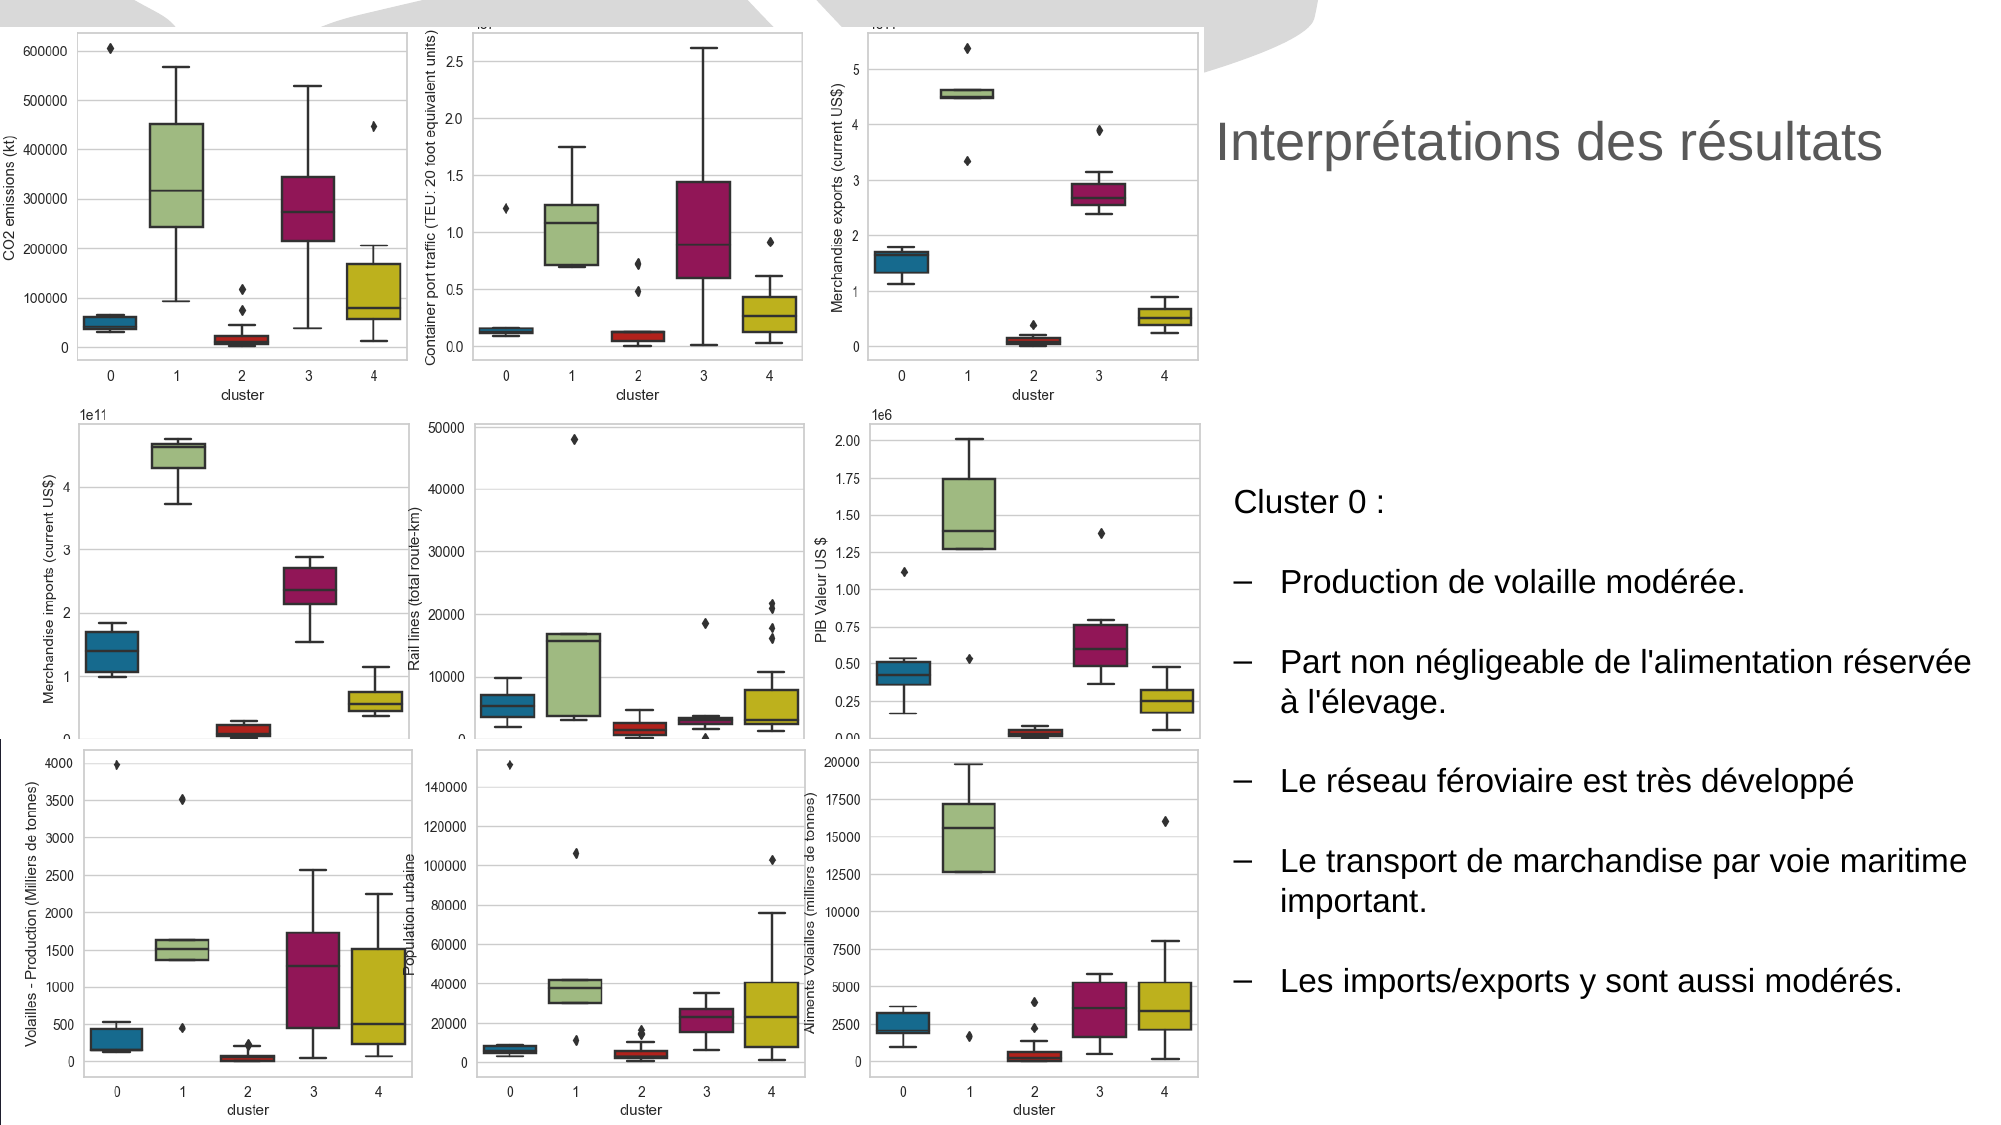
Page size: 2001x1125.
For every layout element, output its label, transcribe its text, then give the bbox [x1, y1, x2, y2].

text_box Cluster 0 : Production de volaille modérée. Part non négligeable de l'alimentation réservée à l'élevage. Le réseau féroviaire est très développé Le transport de marchandise par voie maritime important. Les imports/exports y sont aussi modérés. [1218, 472, 2000, 1047]
title Interprétations des résultats [1207, 45, 1900, 233]
picture [0, 27, 1204, 1125]
